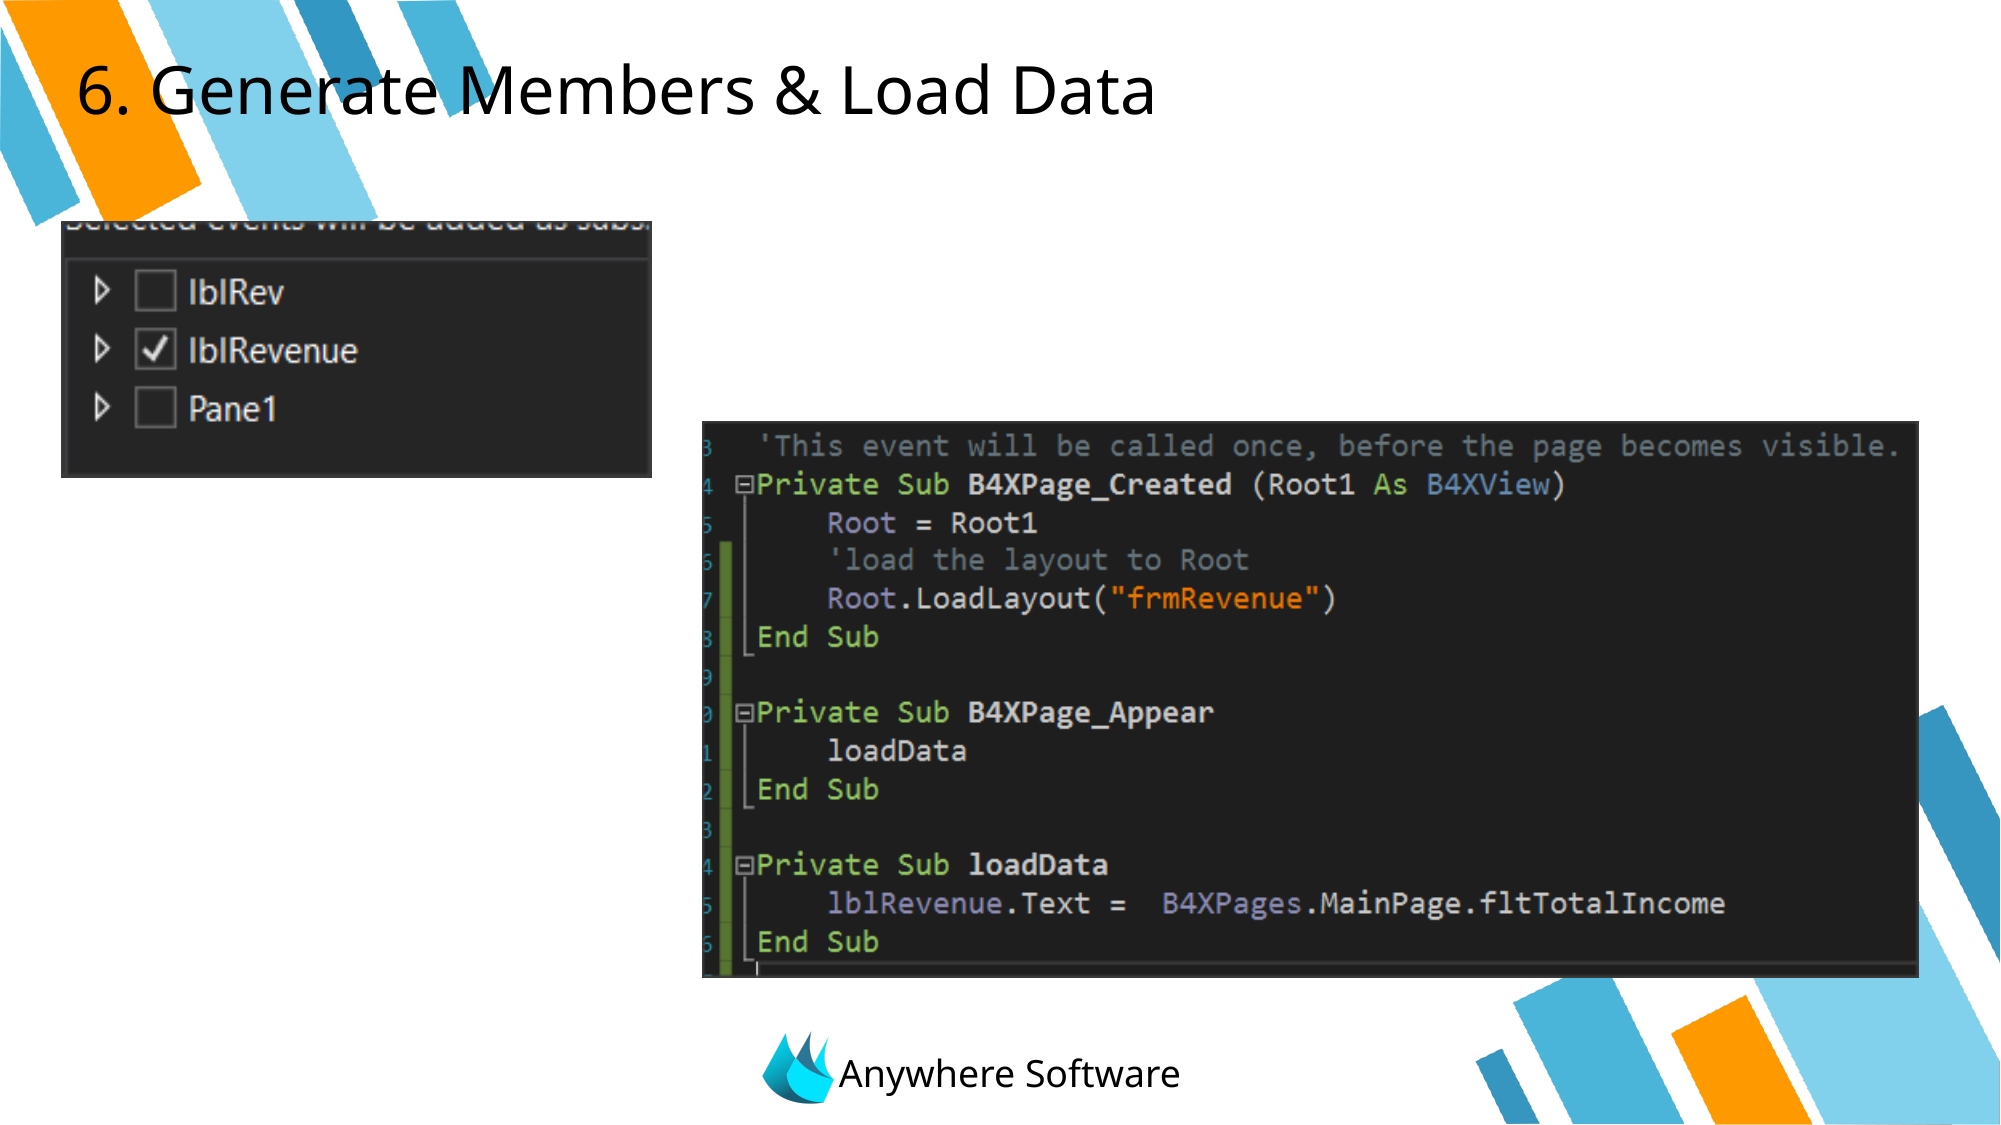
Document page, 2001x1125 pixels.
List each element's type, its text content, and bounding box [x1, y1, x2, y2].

picture [0, 0, 2000, 1125]
title 6. Generate Members & Load Data [61, 22, 1863, 165]
